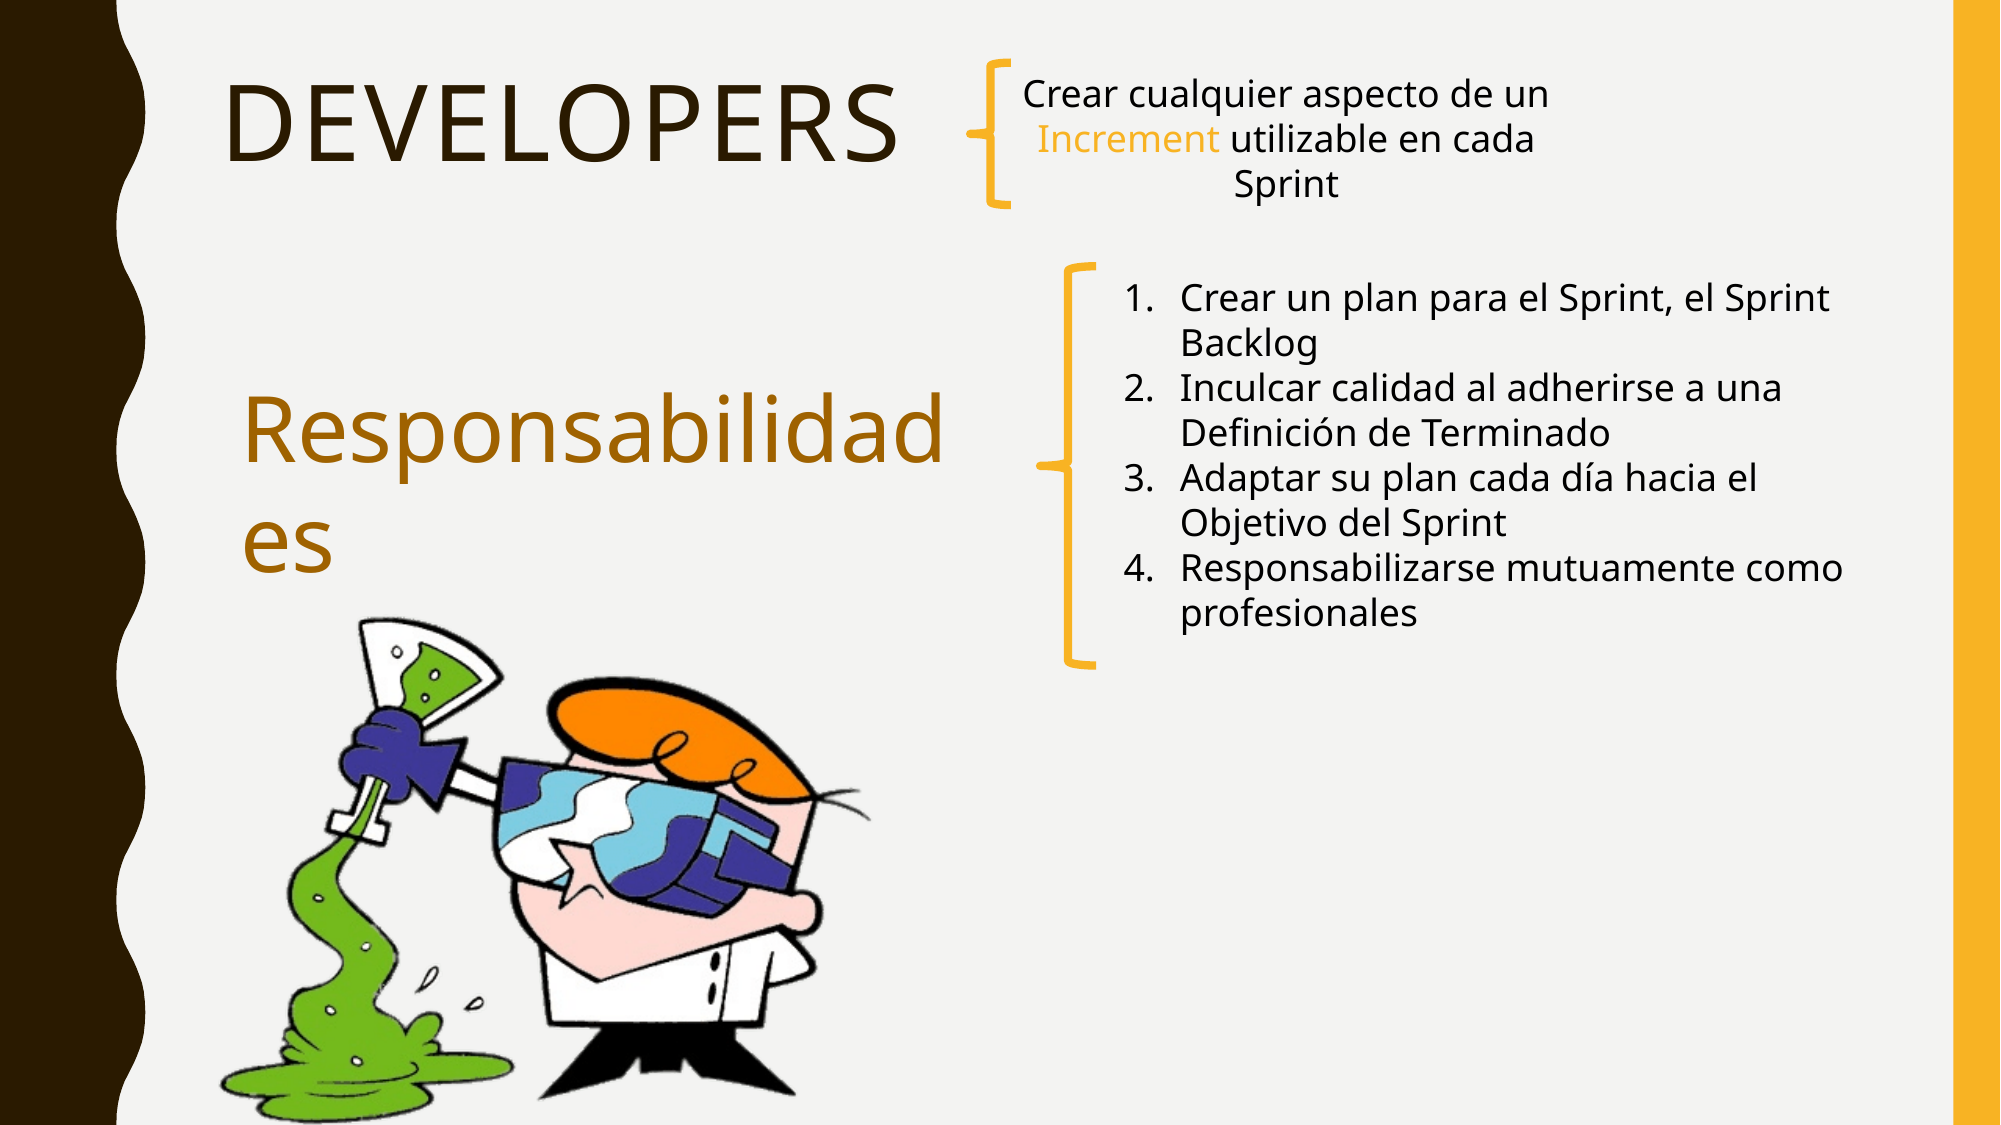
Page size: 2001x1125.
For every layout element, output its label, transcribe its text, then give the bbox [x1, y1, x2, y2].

text_box Crear un plan para el Sprint, el Sprint Backlog Inculcar calidad al adherirse a una Definición de Terminado Adaptar su plan cada día hacia el Objetivo del Sprint Responsabilizarse mutuamente como profesionales [1108, 266, 1880, 641]
picture [175, 465, 895, 1125]
text_box [965, 58, 1011, 210]
title Developers [205, 62, 1875, 308]
text_box Responsabilidades [225, 363, 991, 599]
text_box [1035, 262, 1097, 670]
text_box Crear cualquier aspecto de un Increment utilizable en cada Sprint [970, 62, 1603, 213]
